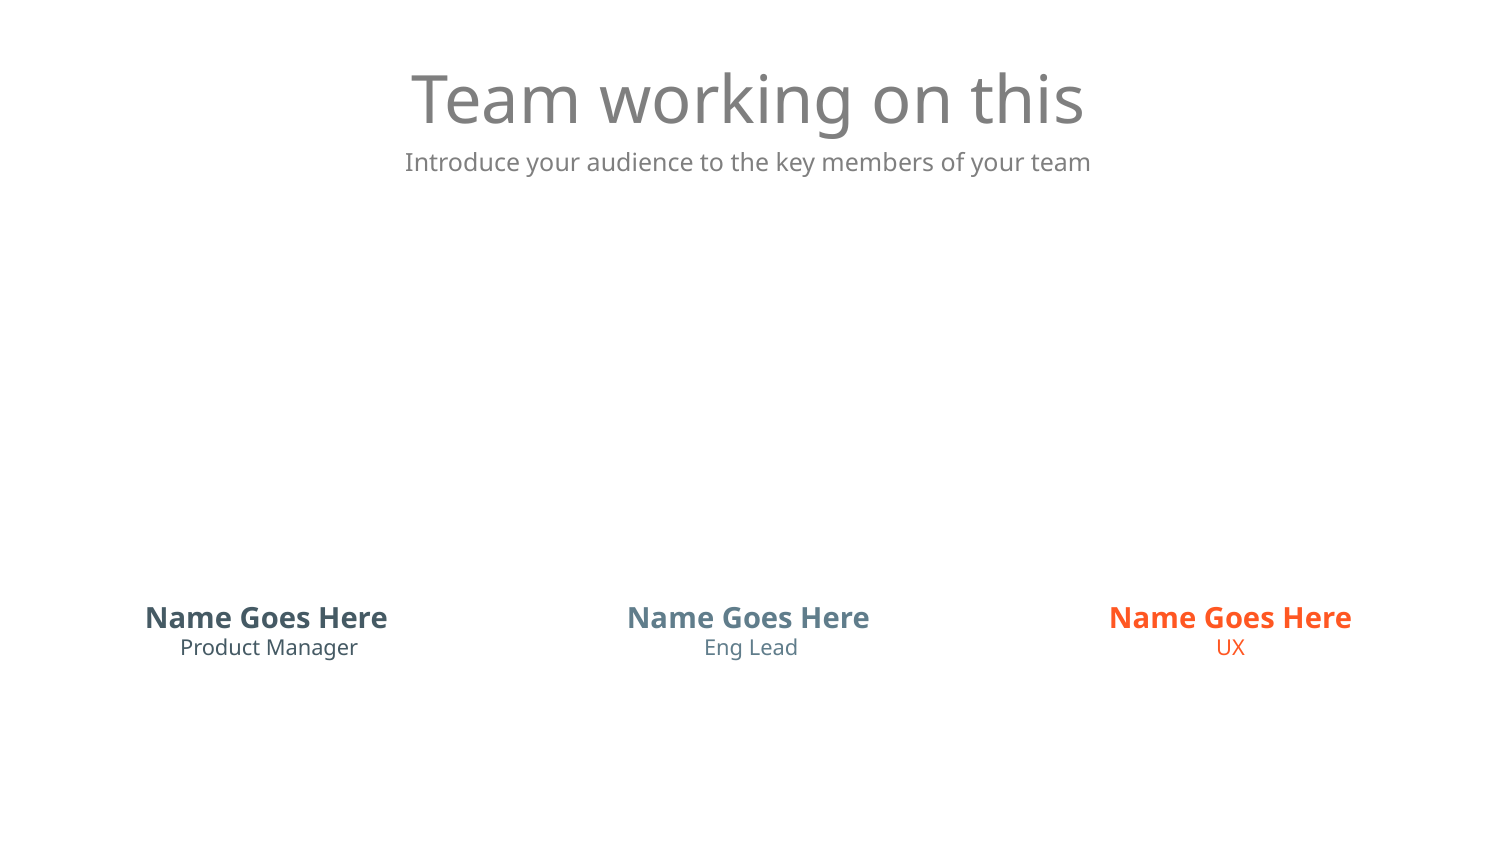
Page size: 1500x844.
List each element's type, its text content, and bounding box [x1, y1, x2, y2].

text_box Name Goes Here Eng Lead [624, 598, 873, 661]
list Introduce your audience to the key members of your team [62, 144, 1436, 174]
text_box [1058, 572, 1403, 688]
text_box Name Goes Here UX [1106, 598, 1355, 661]
title Team working on this [62, 55, 1436, 138]
text_box [576, 572, 921, 688]
text_box Name Goes Here Product Manager [142, 598, 391, 661]
text_box [94, 572, 439, 688]
